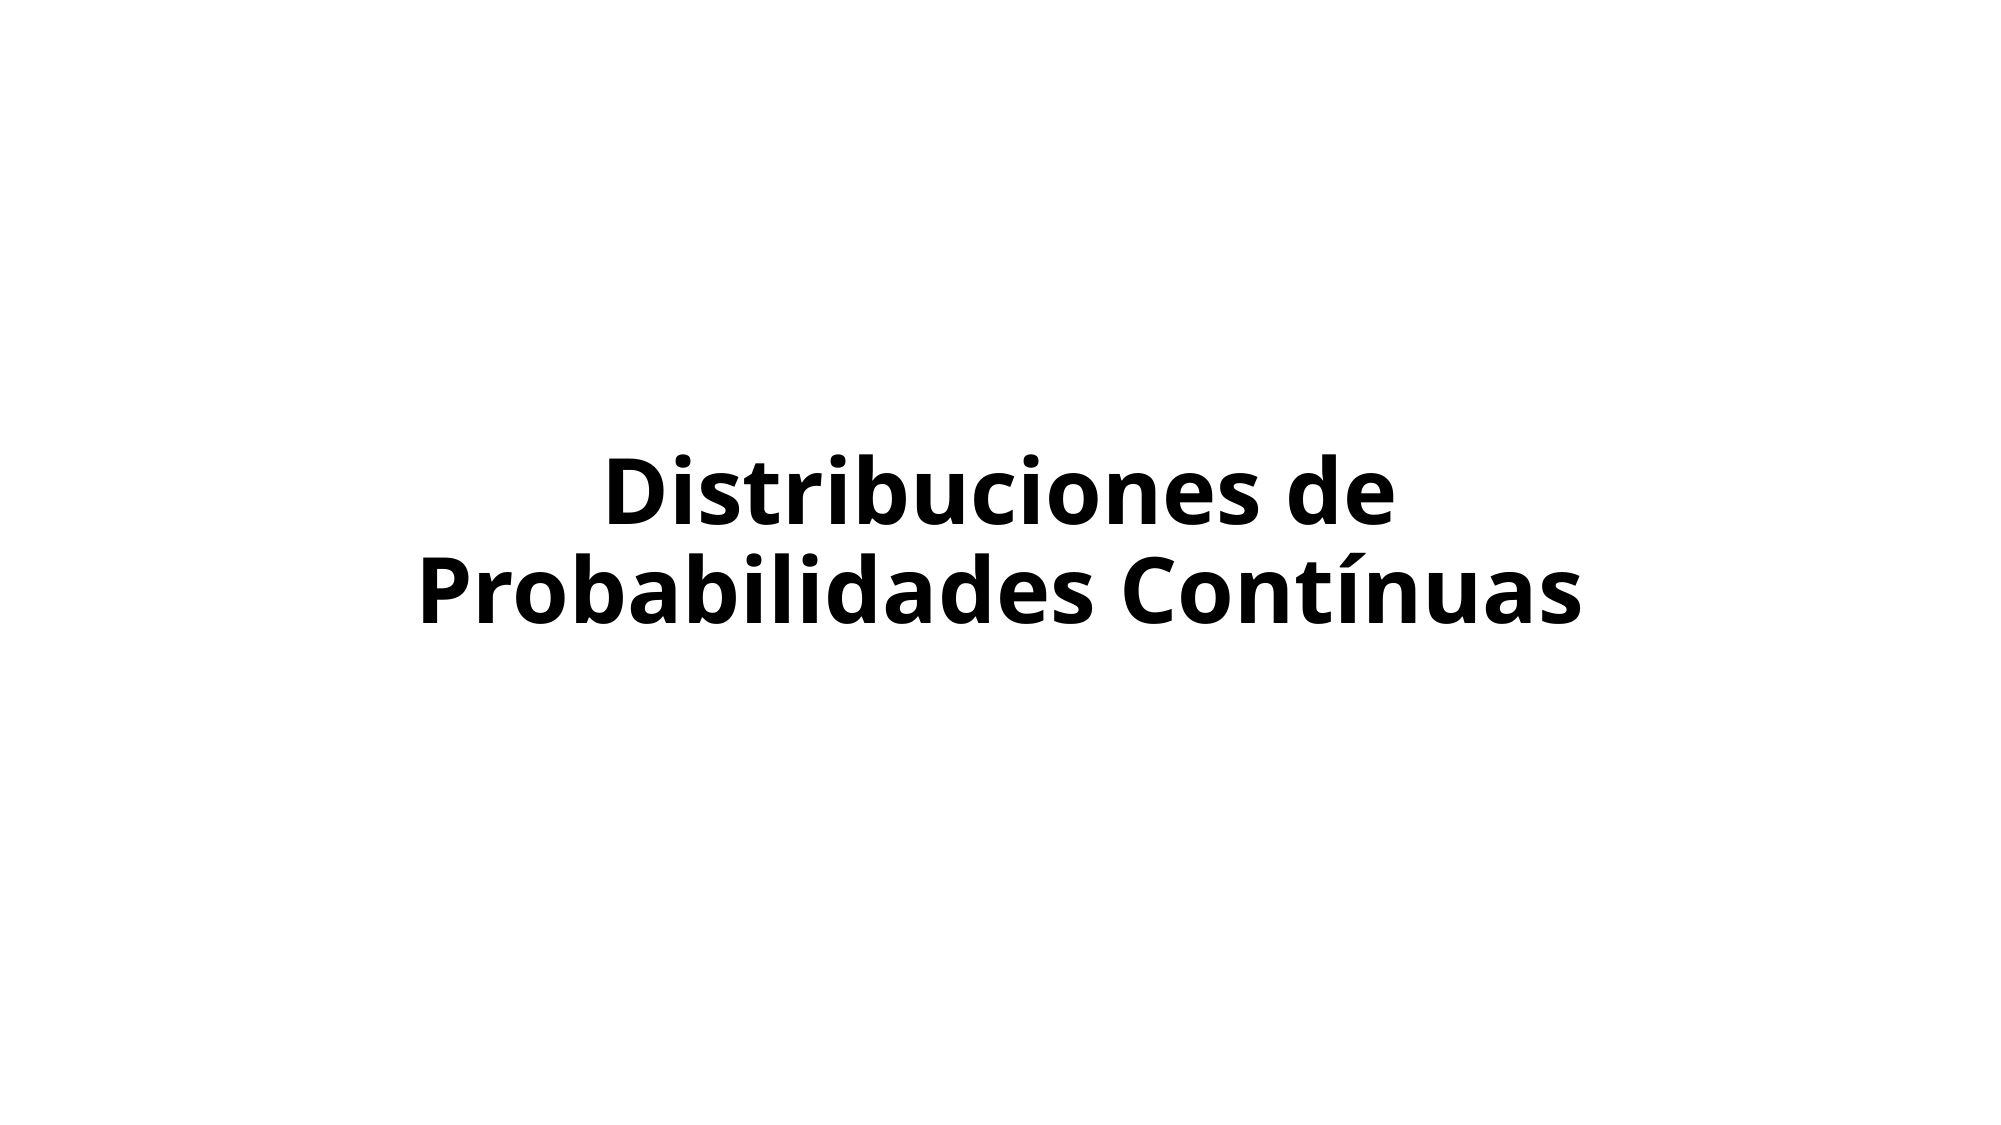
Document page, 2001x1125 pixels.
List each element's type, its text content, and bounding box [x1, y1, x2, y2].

title Distribuciones de Probabilidades Contínuas [389, 435, 1611, 654]
